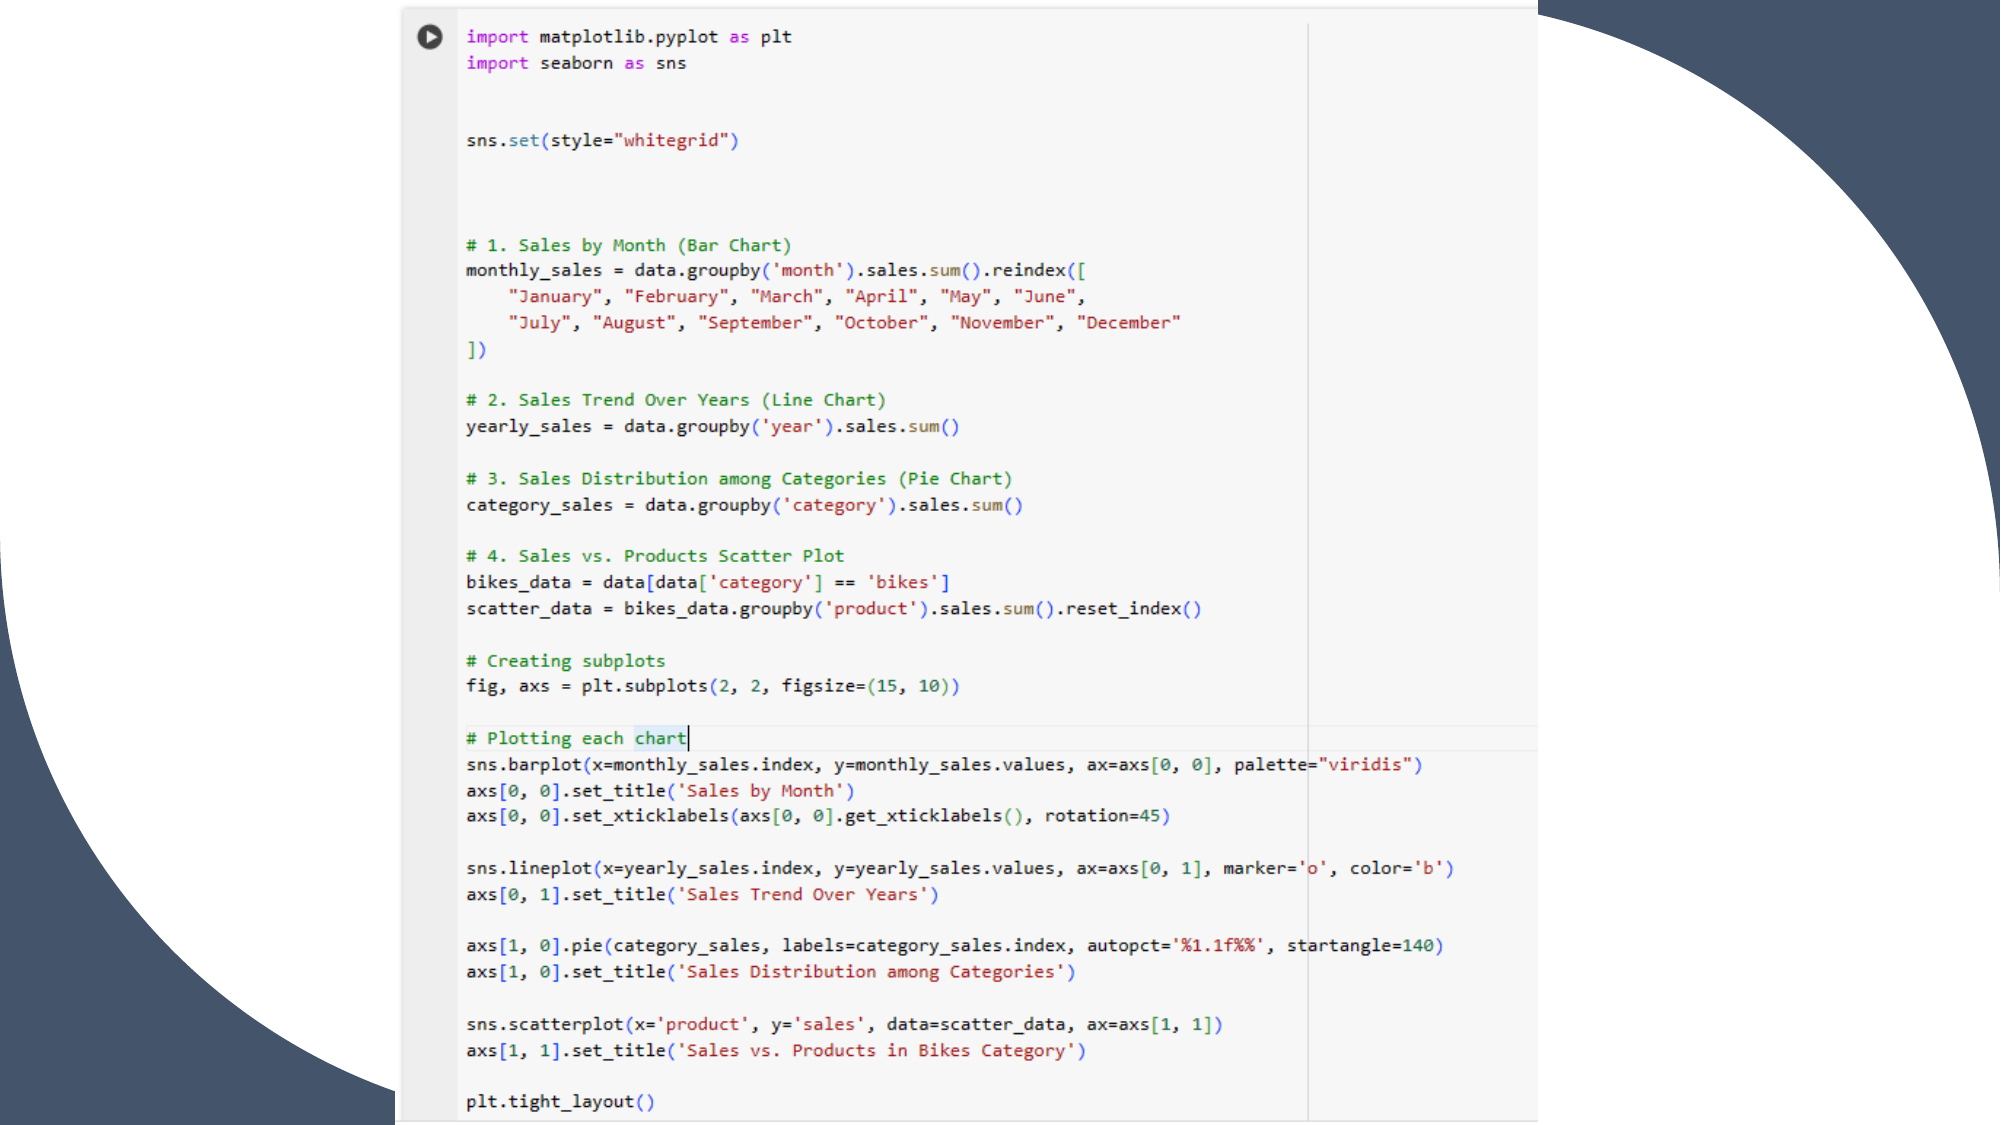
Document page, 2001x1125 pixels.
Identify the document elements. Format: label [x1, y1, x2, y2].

picture [394, 0, 1538, 1125]
